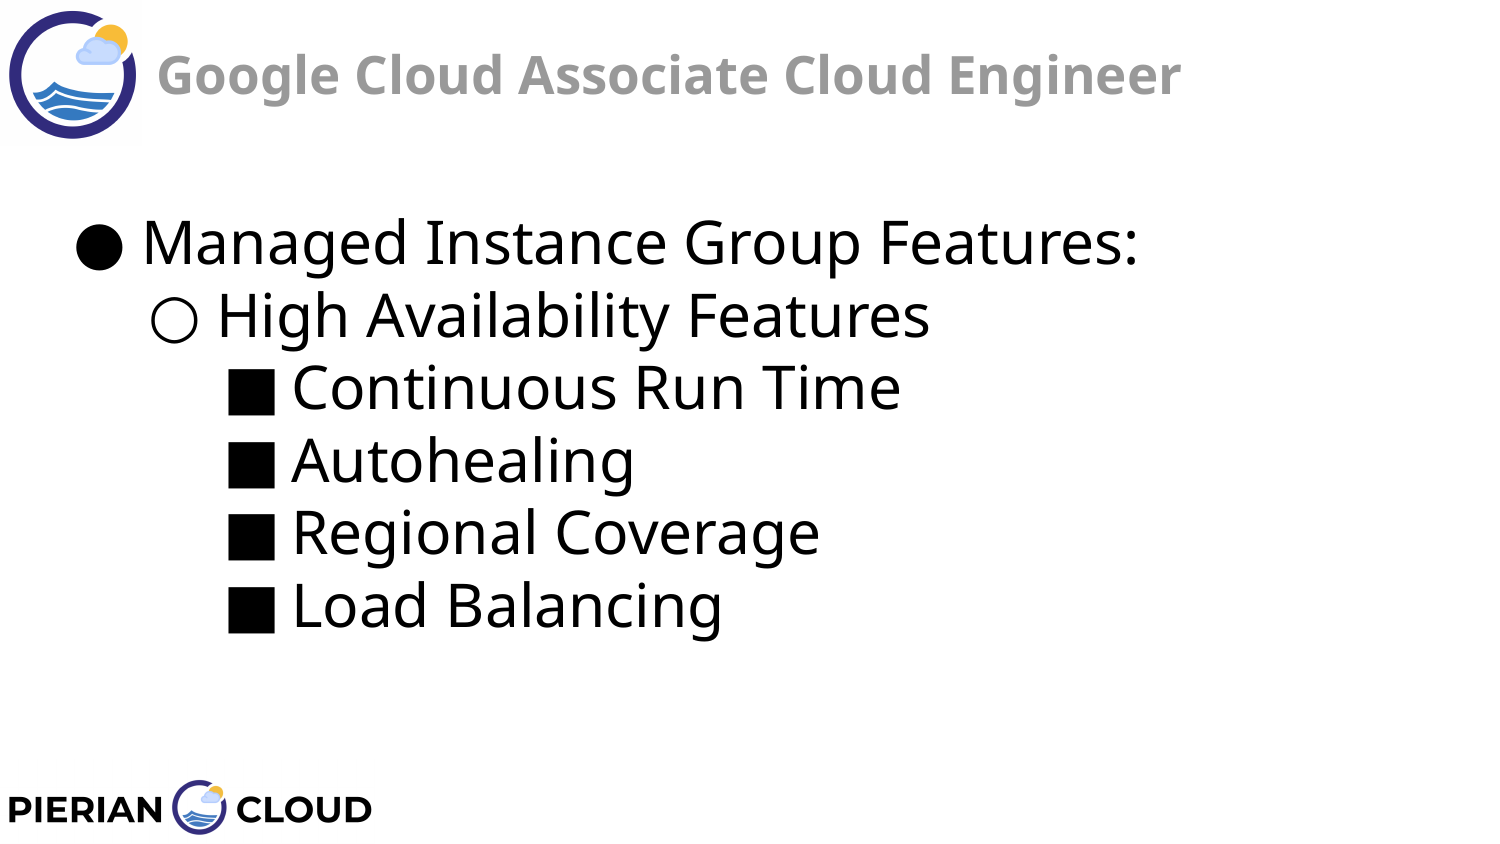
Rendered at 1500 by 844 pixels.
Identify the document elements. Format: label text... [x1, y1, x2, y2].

picture [0, 758, 375, 844]
picture [0, 0, 142, 146]
title Google Cloud Associate Cloud Engineer [146, 25, 1420, 120]
subtitle Managed Instance Group Features: High Availability Features Continuous Run Time Autohealing Regional Coverage Load Balancing [51, 189, 1476, 750]
